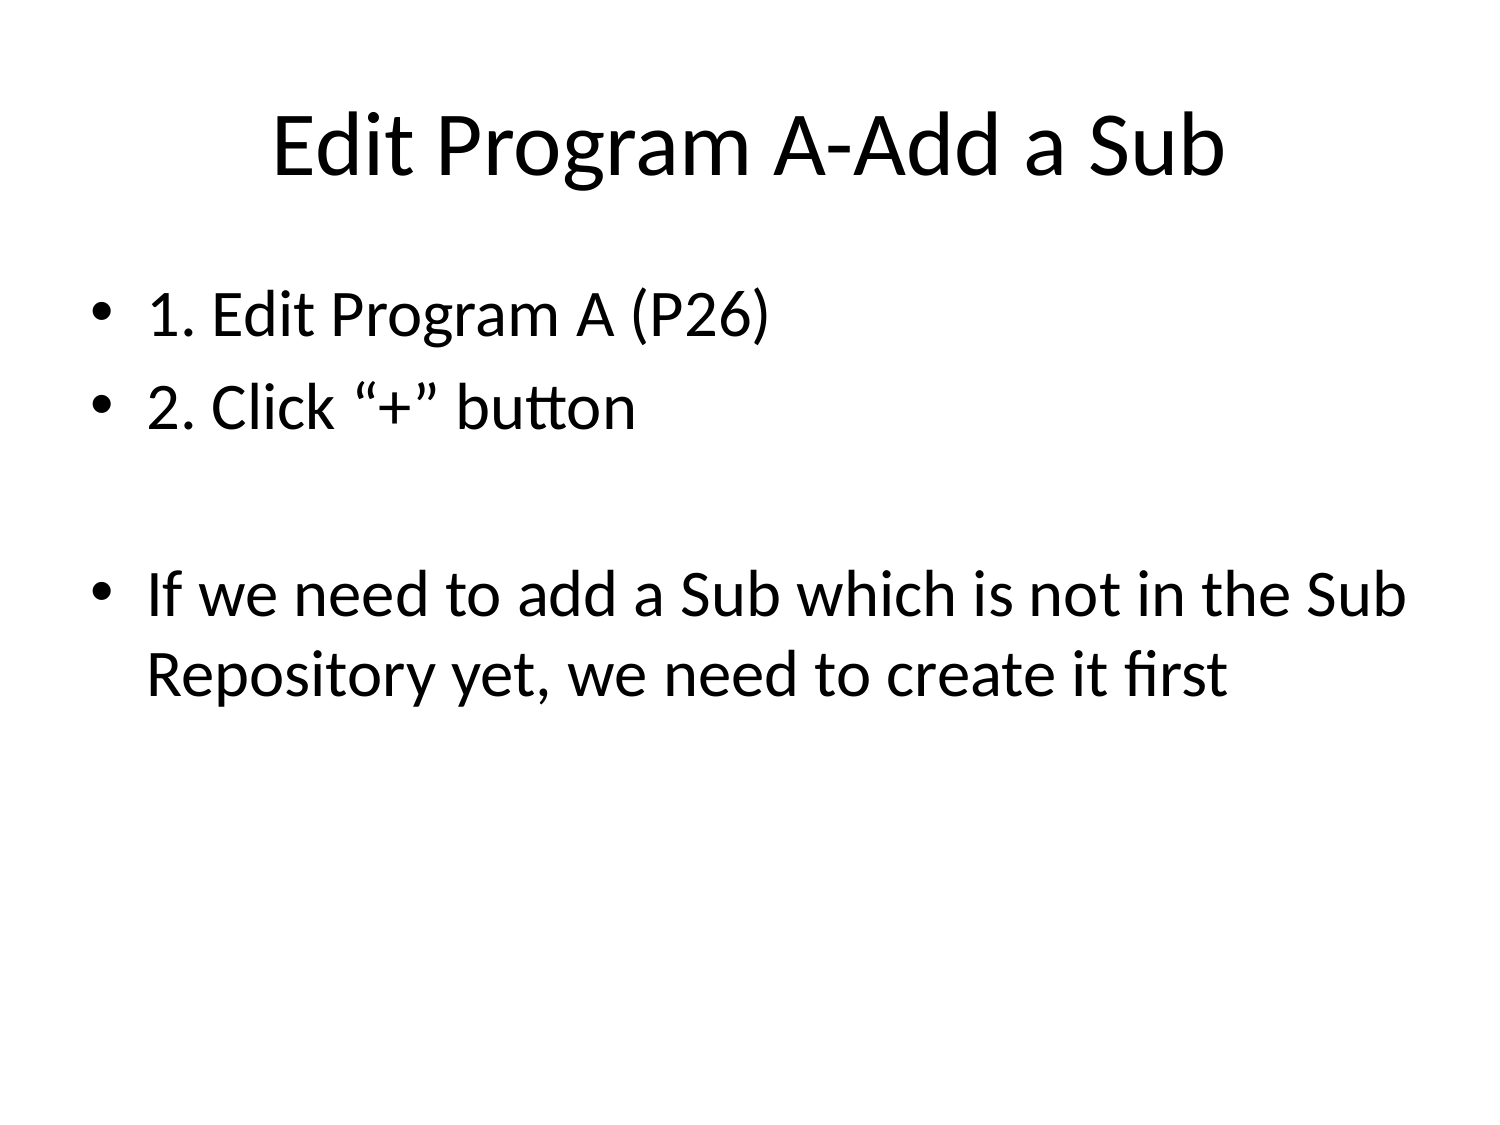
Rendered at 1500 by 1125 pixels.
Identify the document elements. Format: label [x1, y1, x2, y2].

title [75, 45, 1425, 233]
list [75, 262, 1425, 1005]
